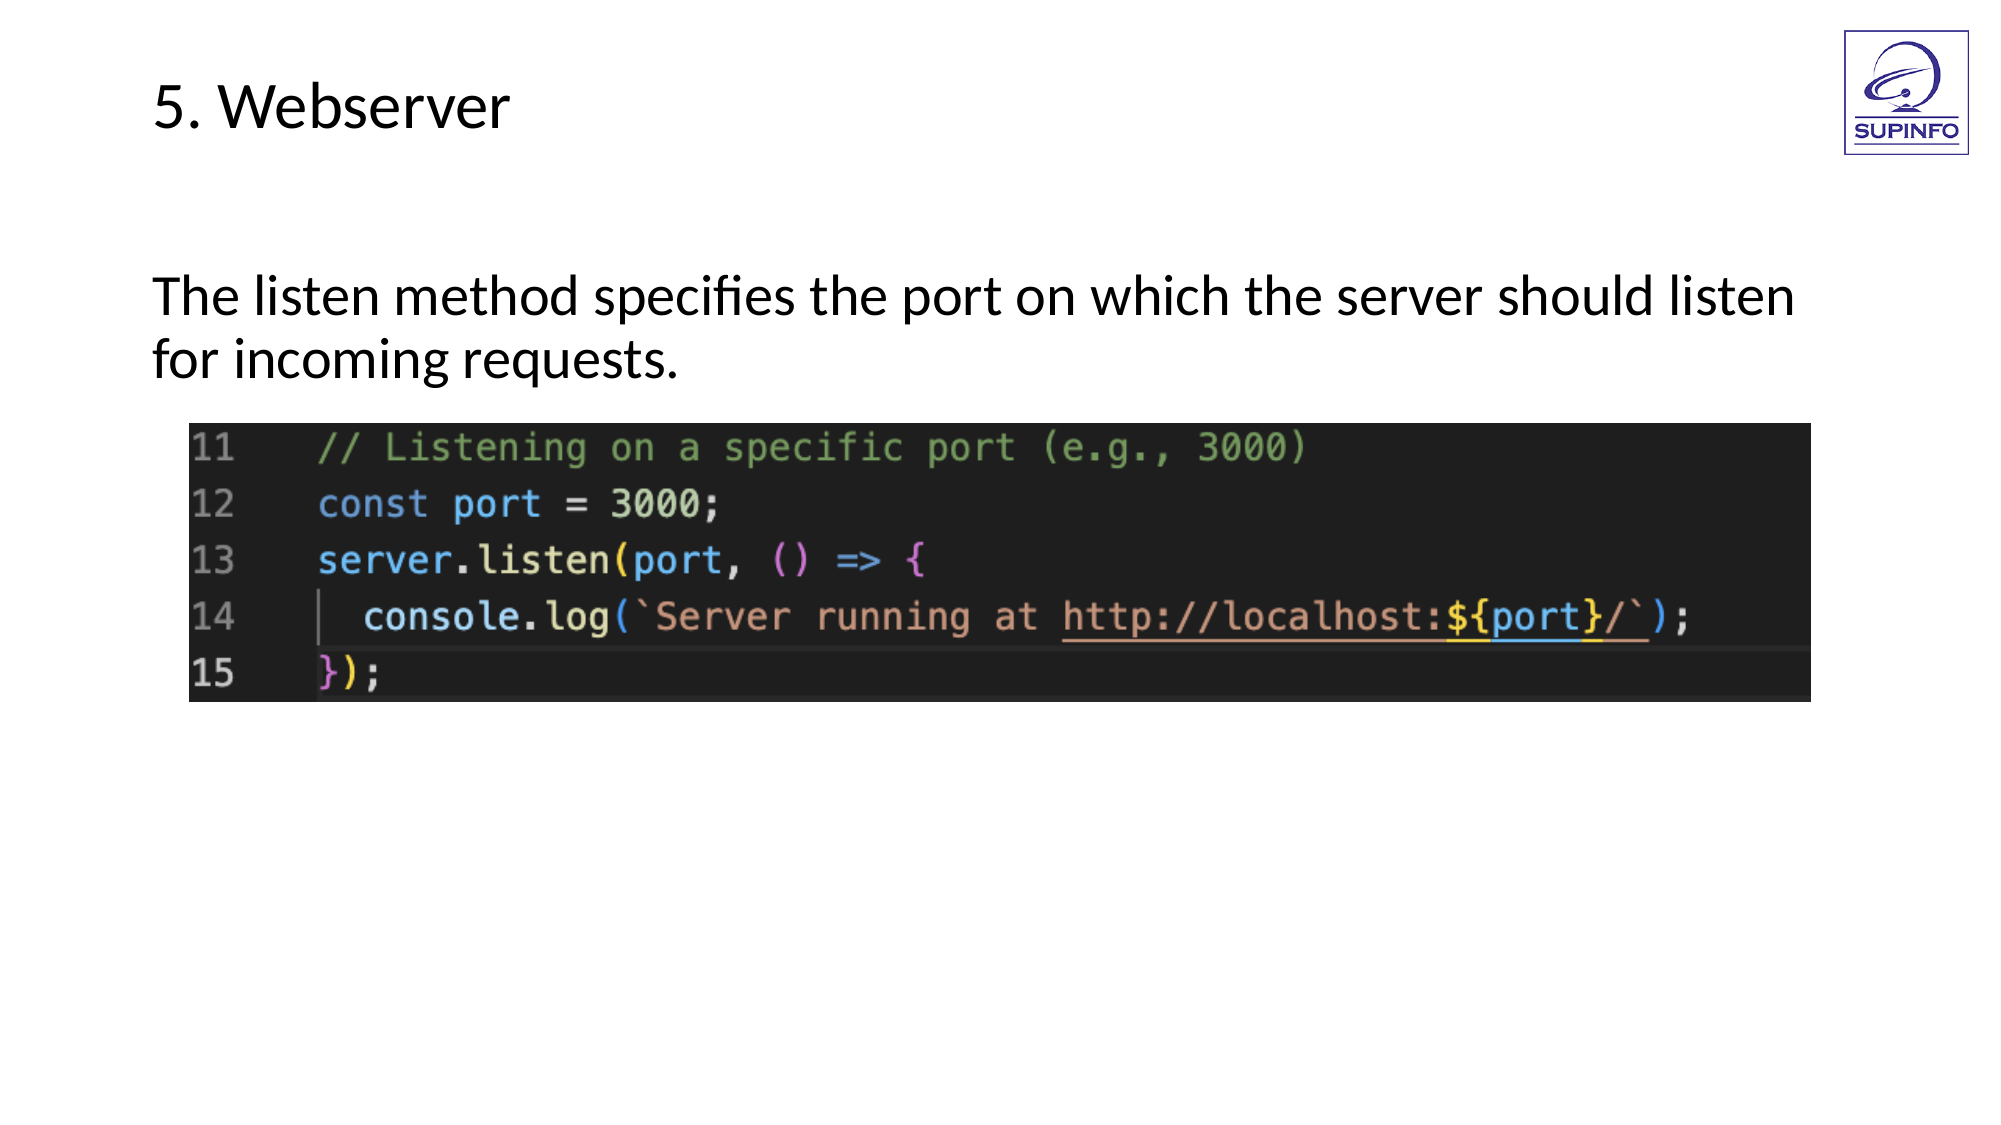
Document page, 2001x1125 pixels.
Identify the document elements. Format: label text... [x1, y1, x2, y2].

picture [188, 423, 1812, 702]
picture [1844, 30, 1969, 155]
list 5. Webserver [137, 63, 1862, 157]
list The listen method specifies the port on which the server should listen for incoming requests. [137, 257, 1863, 1014]
